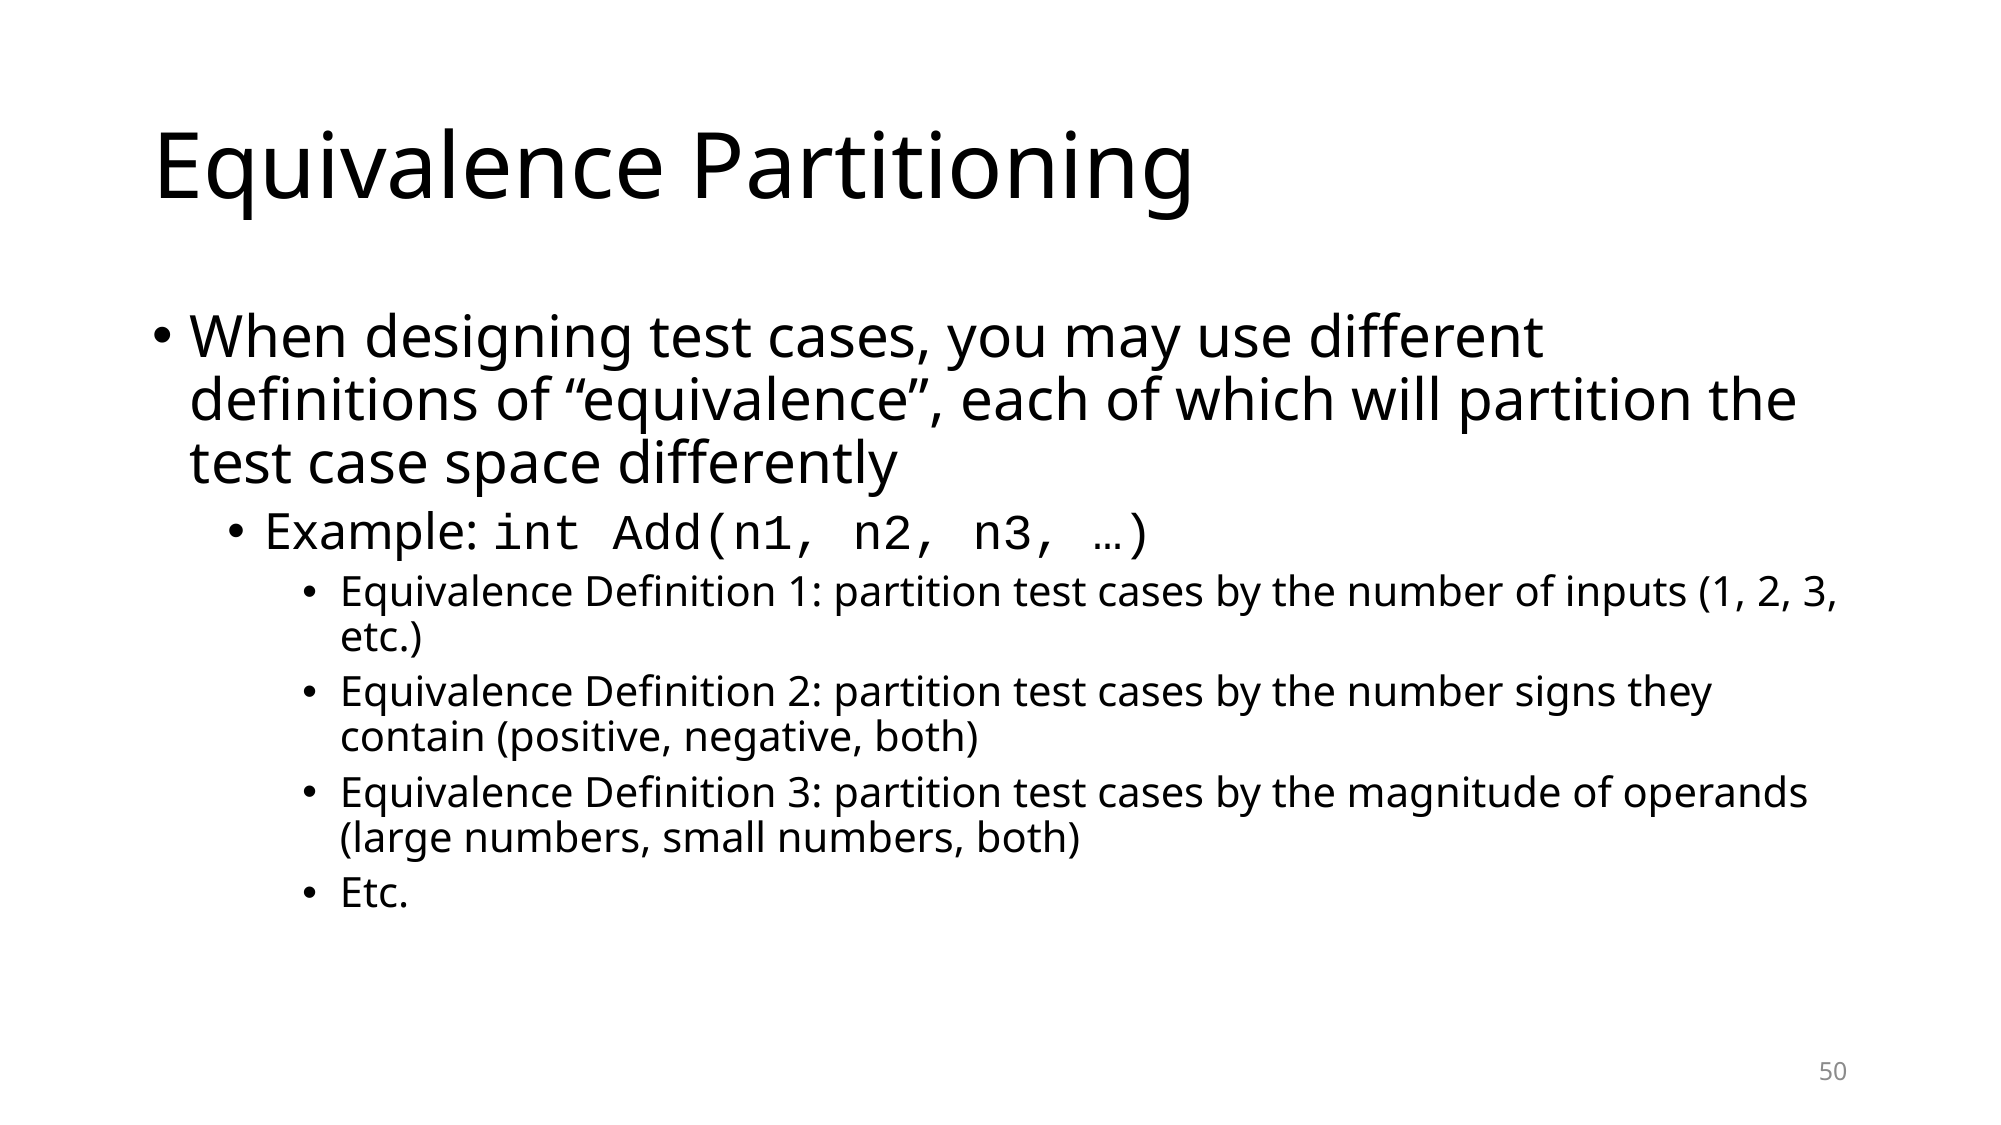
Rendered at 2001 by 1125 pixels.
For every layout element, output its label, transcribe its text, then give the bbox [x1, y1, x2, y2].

title Equivalence Partitioning [137, 59, 1863, 278]
slide_number 50 [1412, 1042, 1863, 1103]
list When designing test cases, you may use different definitions of “equivalence”, each of which will partition the test case space differently Example: int Add(n1, n2, n3, …) Equivalence Definition 1: partition test cases by the number of inputs (1, 2, 3, etc.) Equivalence Definition 2: partition test cases by the number signs they contain (positive, negative, both) Equivalence Definition 3: partition test cases by the magnitude of operands (large numbers, small numbers, both) Etc. [137, 299, 1863, 1014]
